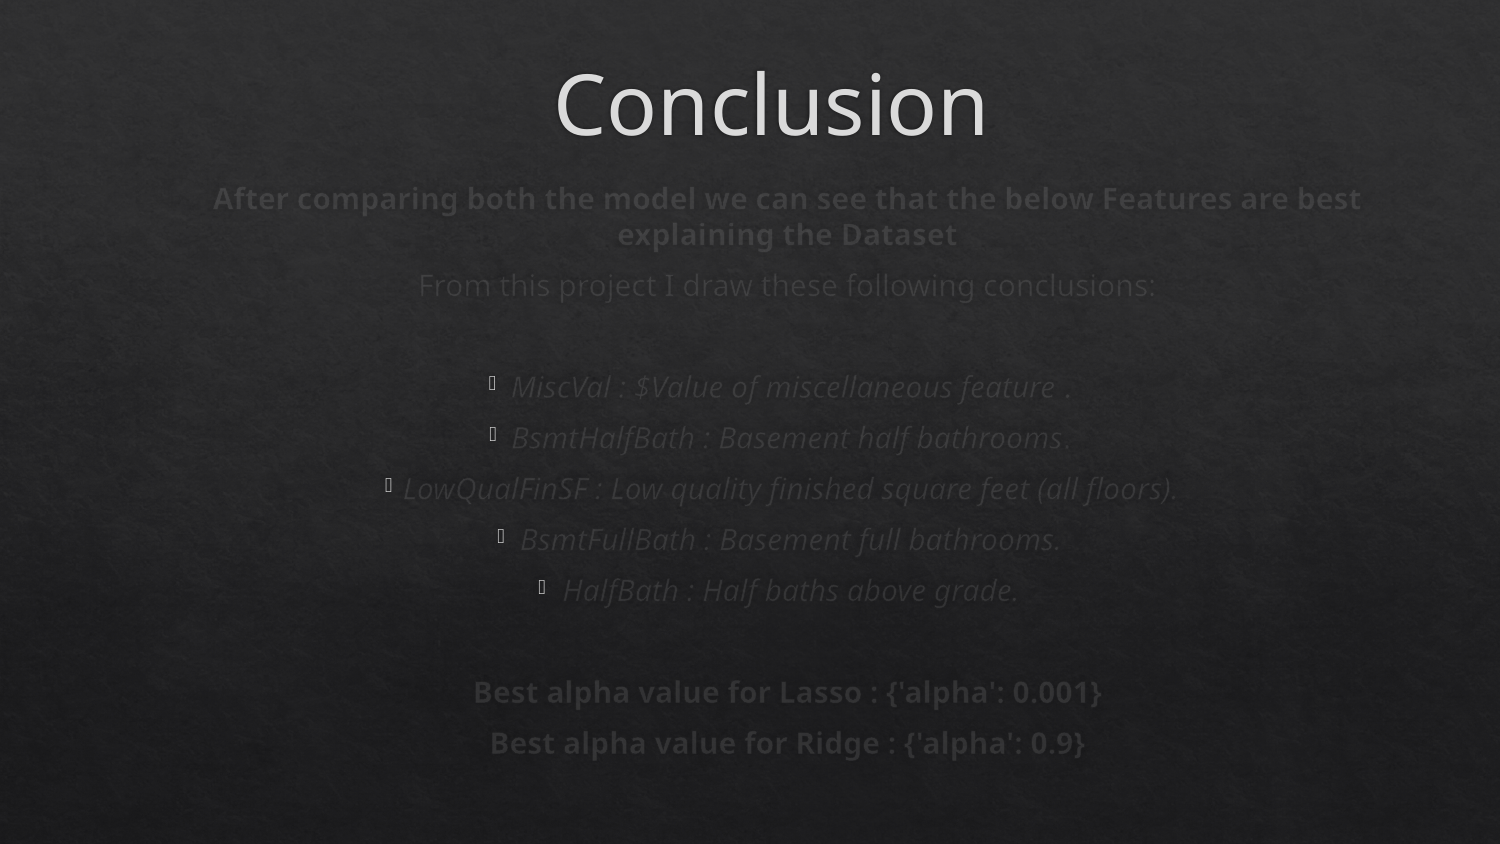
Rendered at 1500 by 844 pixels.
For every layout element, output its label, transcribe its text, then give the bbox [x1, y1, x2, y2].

subtitle After comparing both the model we can see that the below Features are best explaining the Dataset From this project I draw these following conclusions: MiscVal : $Value of miscellaneous feature . BsmtHalfBath : Basement half bathrooms. LowQualFinSF : Low quality finished square feet (all floors). BsmtFullBath : Basement full bathrooms. HalfBath : Half baths above grade. Best alpha value for Lasso : {'alpha': 0.001} Best alpha value for Ridge : {'alpha': 0.9} [137, 171, 1438, 772]
title Conclusion [300, 21, 1244, 160]
